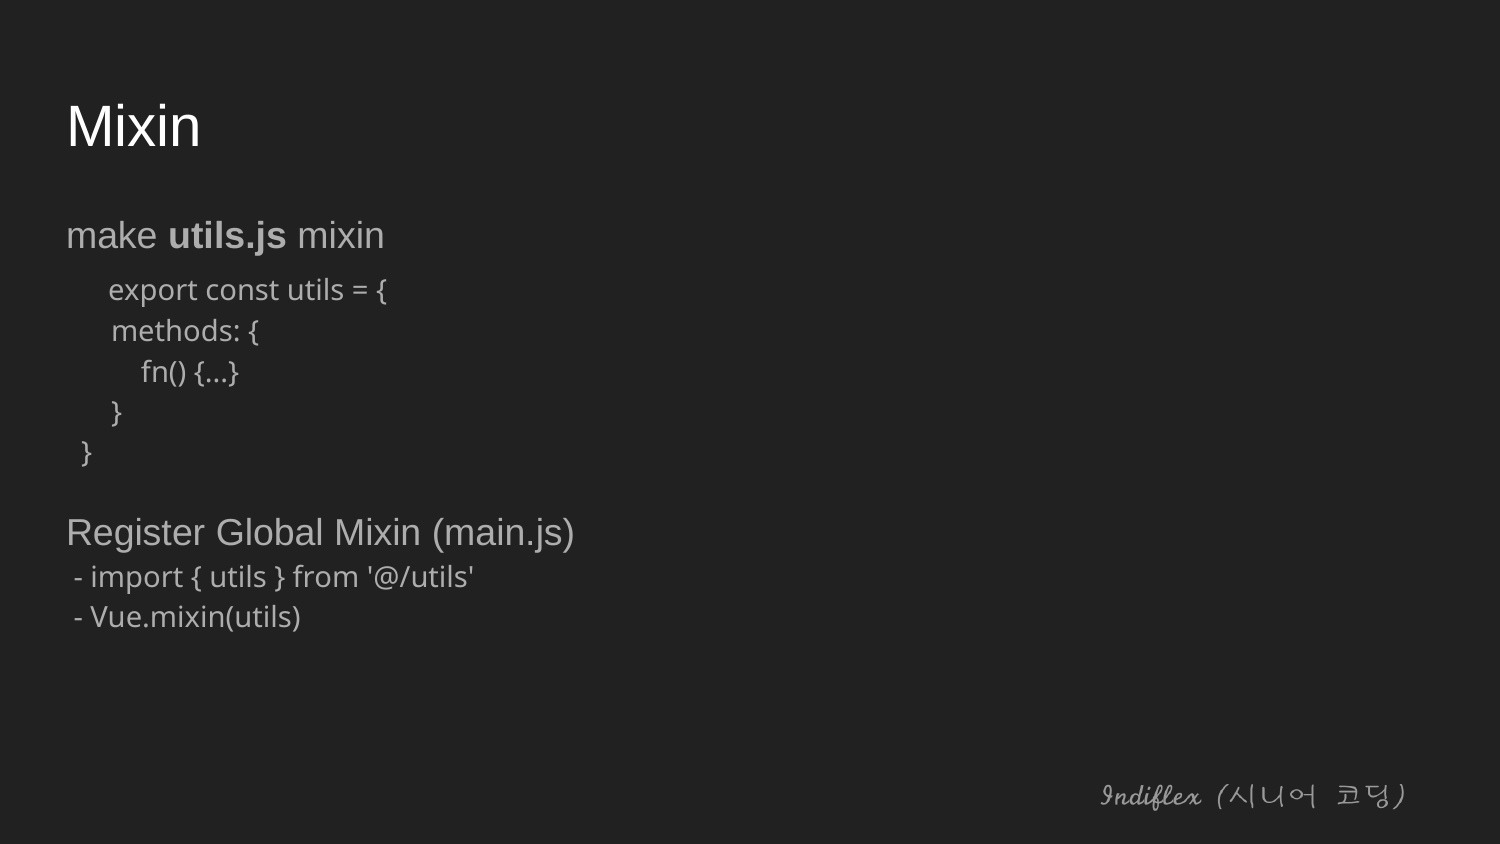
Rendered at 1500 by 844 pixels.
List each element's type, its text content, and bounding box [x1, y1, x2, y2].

title Mixin [51, 72, 1449, 167]
picture [1071, 751, 1438, 832]
list make utils.js mixin export const utils = { methods: { fn() {...} } } Register Global Mixin (main.js) - import { utils } from '@/utils' - Vue.mixin(utils) [51, 189, 1449, 750]
